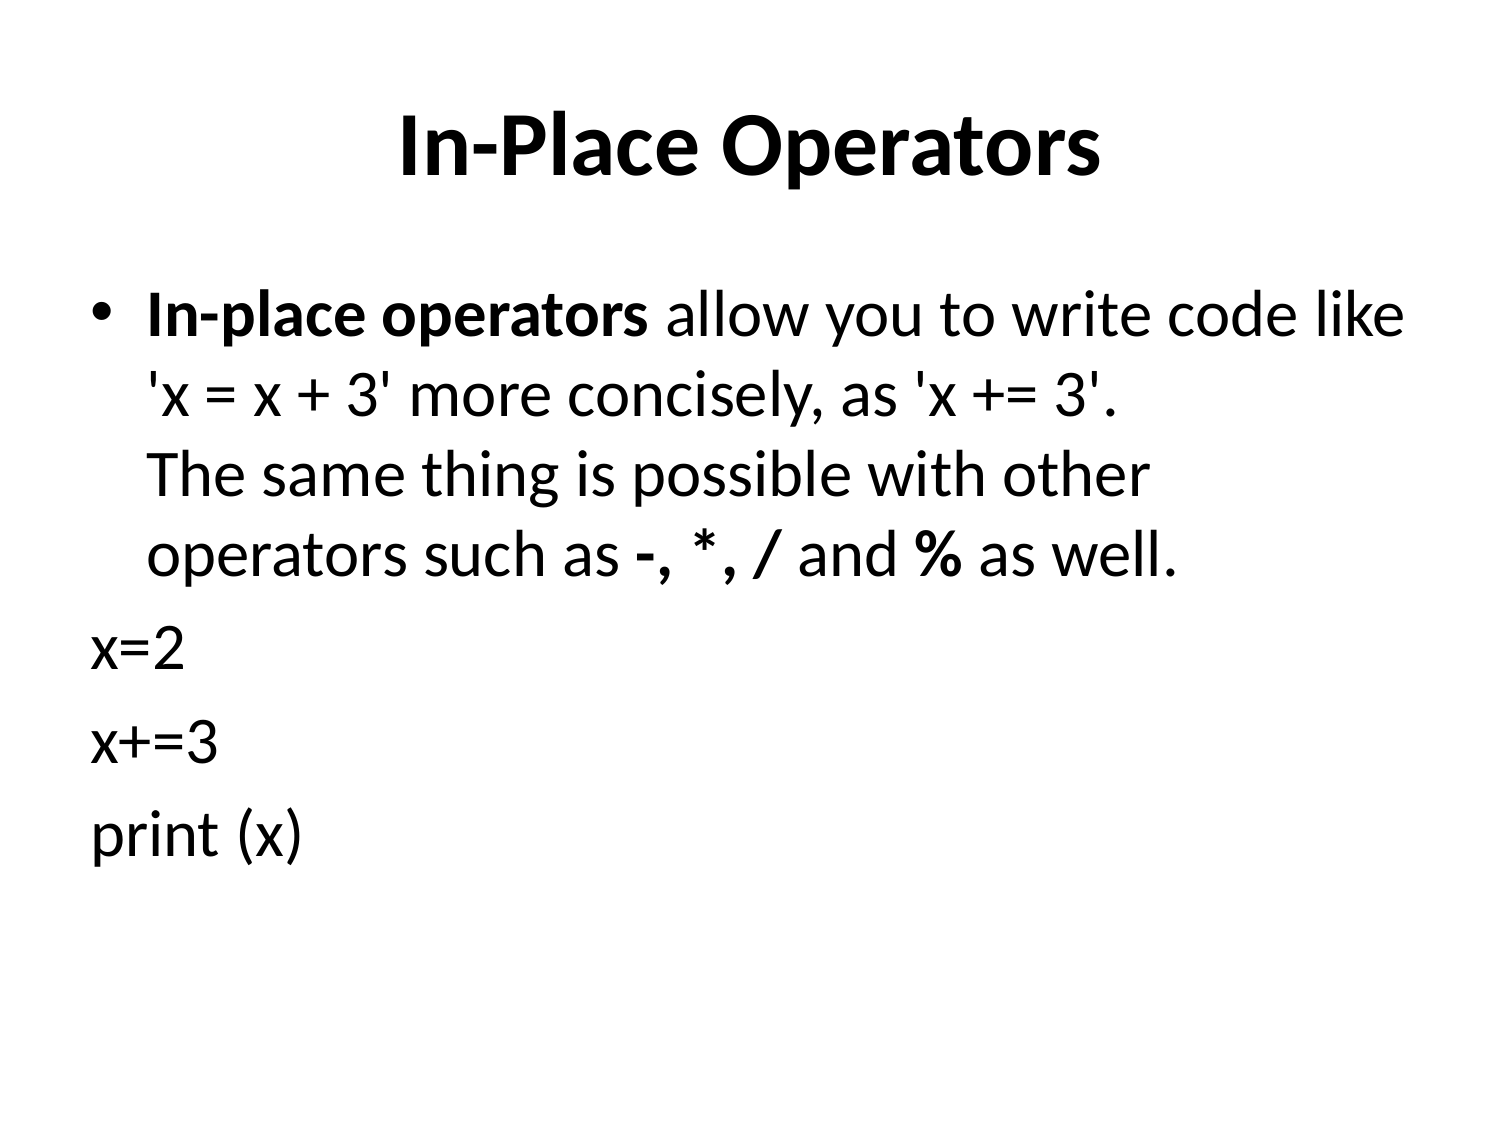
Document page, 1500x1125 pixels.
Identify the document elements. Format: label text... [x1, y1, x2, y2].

list In-place operators allow you to write code like 'x = x + 3' more concisely, as 'x += 3'. The same thing is possible with other operators such as -, *, / and % as well. x=2 x+=3 print (x) [75, 262, 1425, 1005]
title In-Place Operators [75, 45, 1425, 233]
